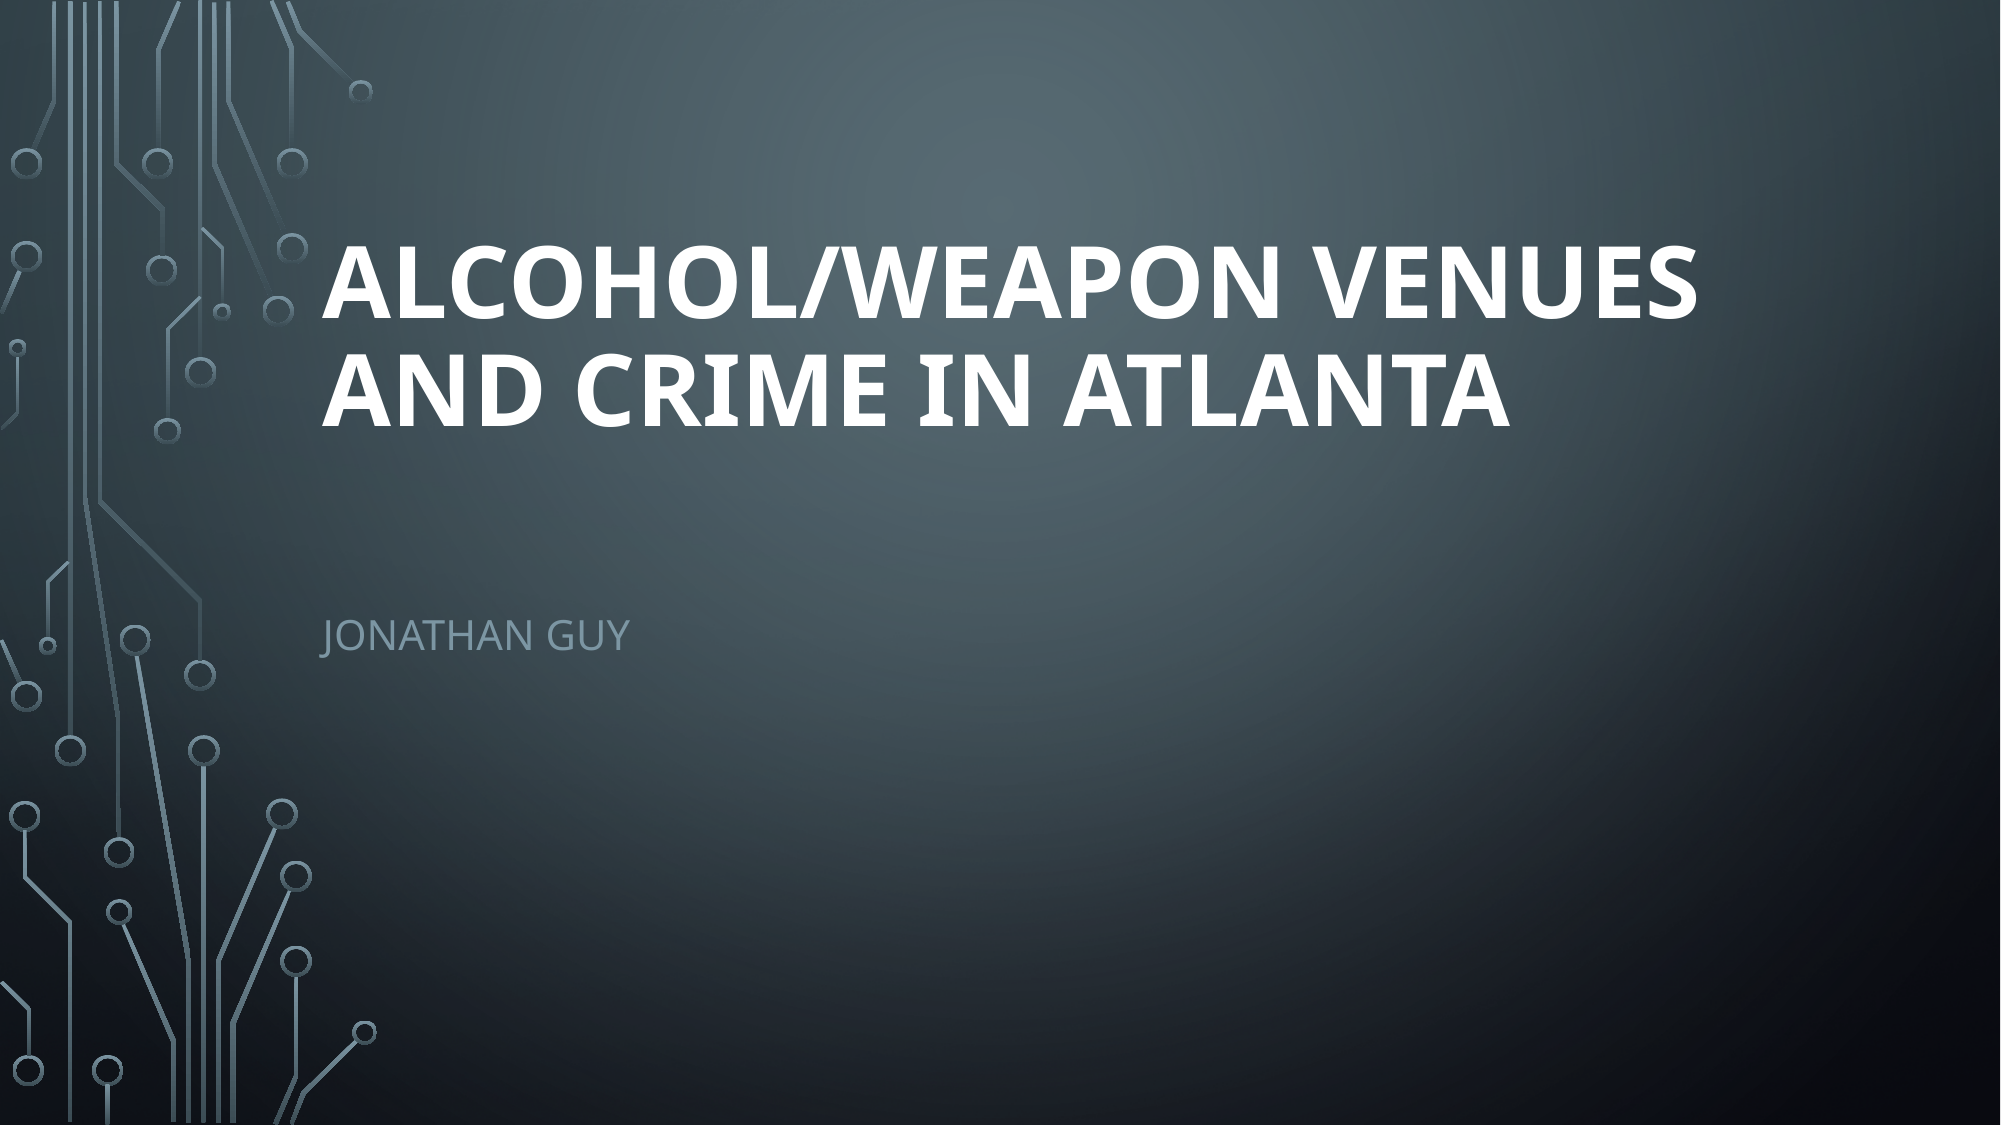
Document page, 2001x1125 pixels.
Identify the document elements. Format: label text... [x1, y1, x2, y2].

subtitle Jonathan Guy [307, 590, 1750, 863]
title Alcohol/Weapon Venues and Crime in Atlanta [307, 184, 1750, 576]
